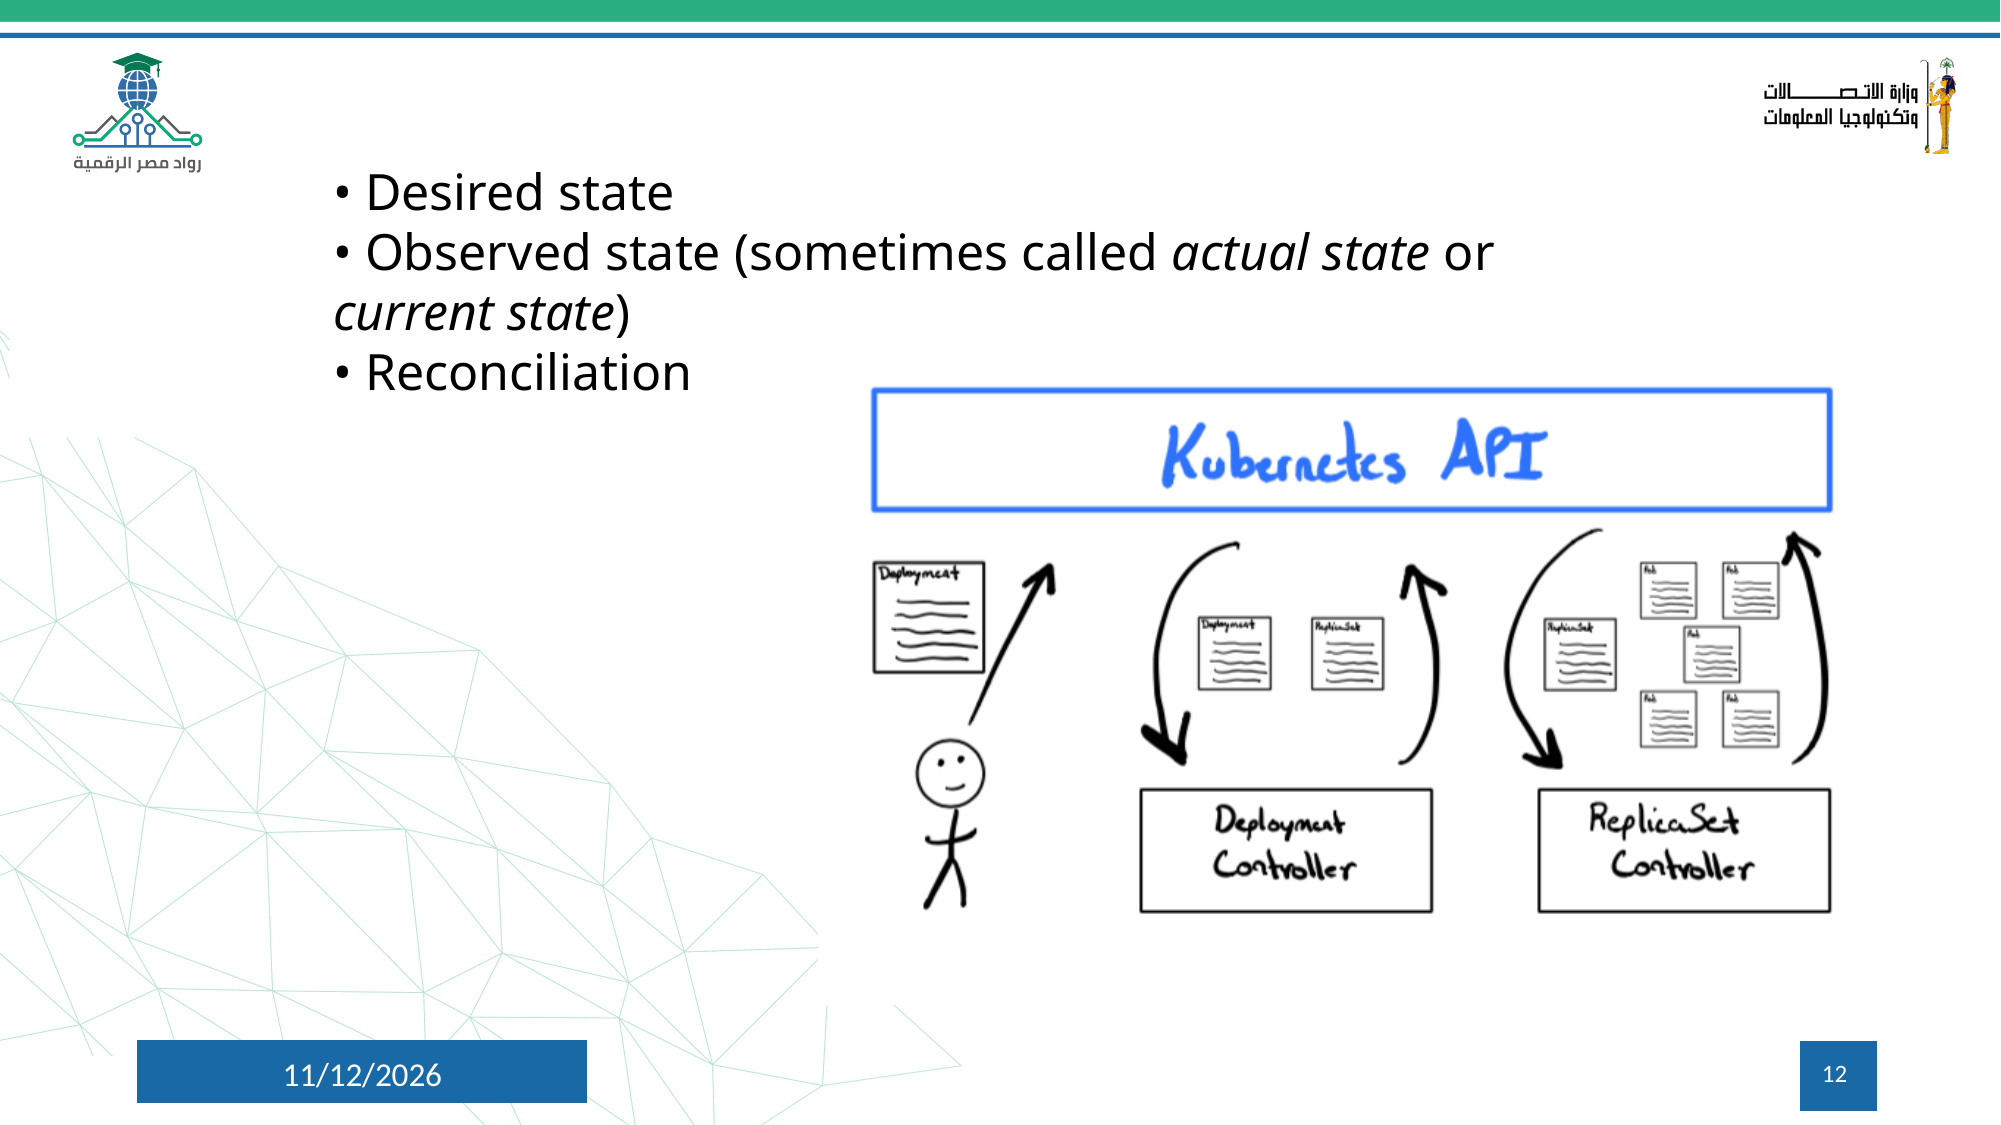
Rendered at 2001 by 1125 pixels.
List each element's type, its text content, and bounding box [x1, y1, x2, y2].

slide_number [137, 1042, 588, 1103]
footer [636, 1042, 1338, 1103]
slide_number 12 [1412, 1042, 1863, 1103]
text_box • Desired state • Observed state (sometimes called actual state or current state) • Reconciliation [318, 152, 1682, 468]
picture [0, 0, 2000, 1125]
